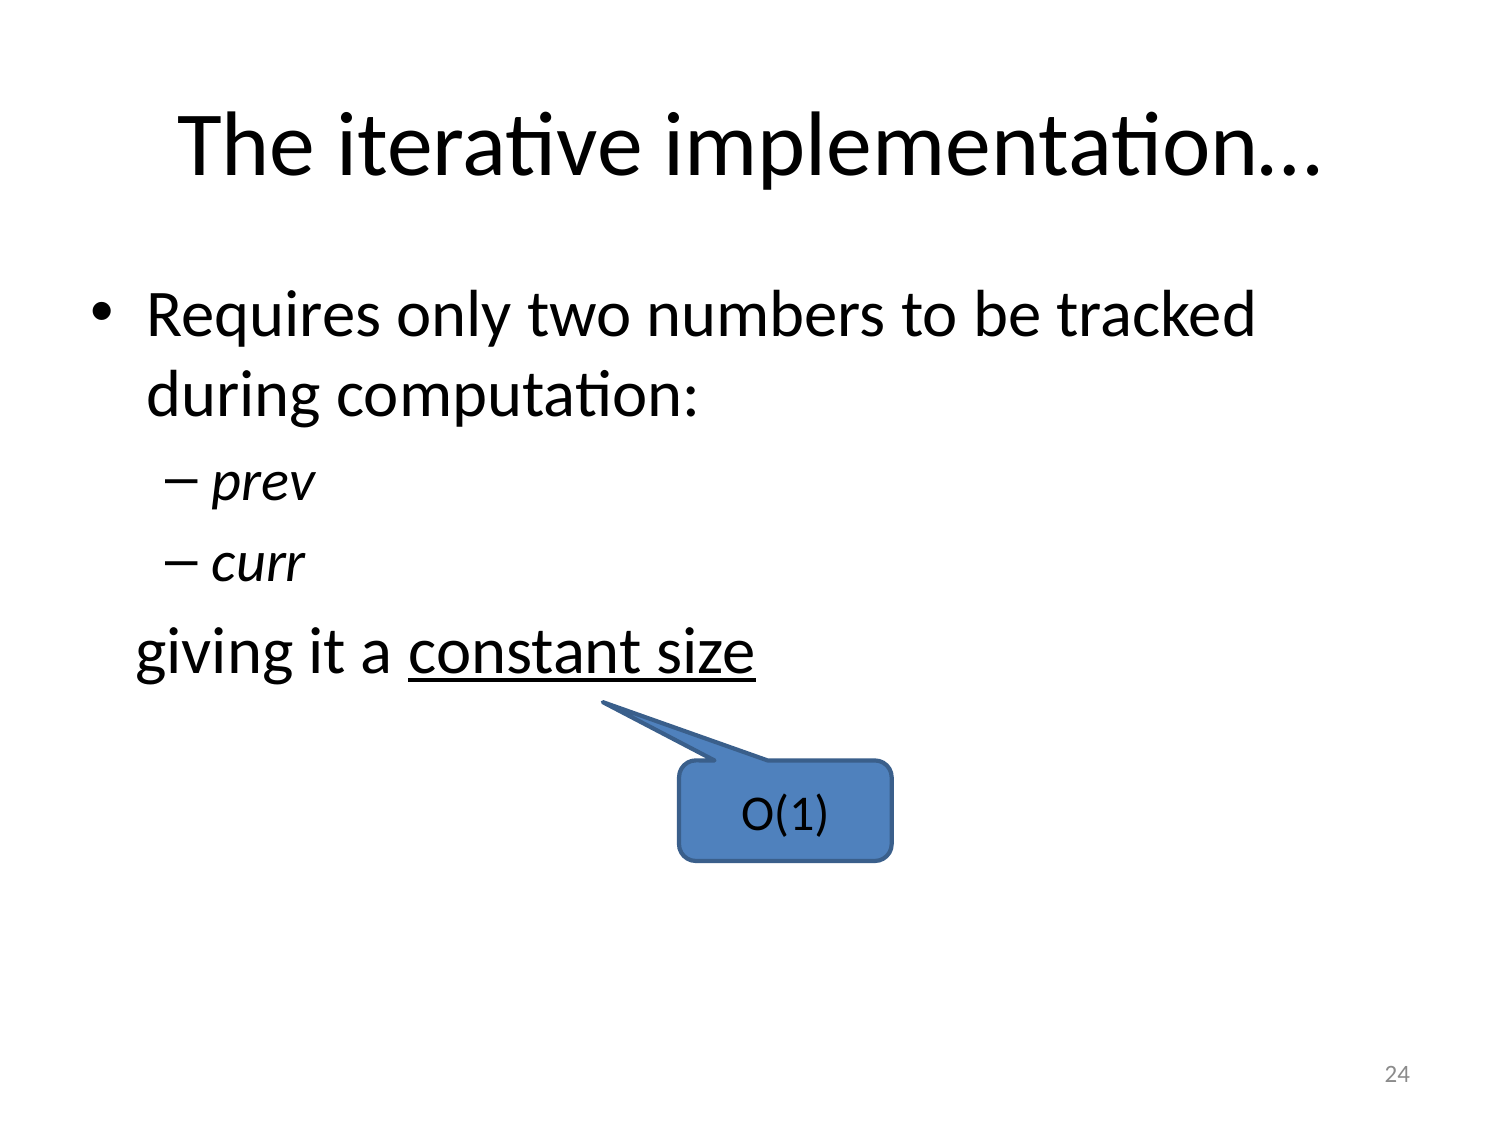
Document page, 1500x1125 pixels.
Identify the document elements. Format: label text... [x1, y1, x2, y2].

slide_number 24 [1074, 1042, 1425, 1103]
title The iterative implementation… [75, 45, 1425, 233]
text_box O(1) [600, 700, 894, 864]
list Requires only two numbers to be tracked during computation: prev curr giving it a constant size [75, 262, 1425, 1005]
